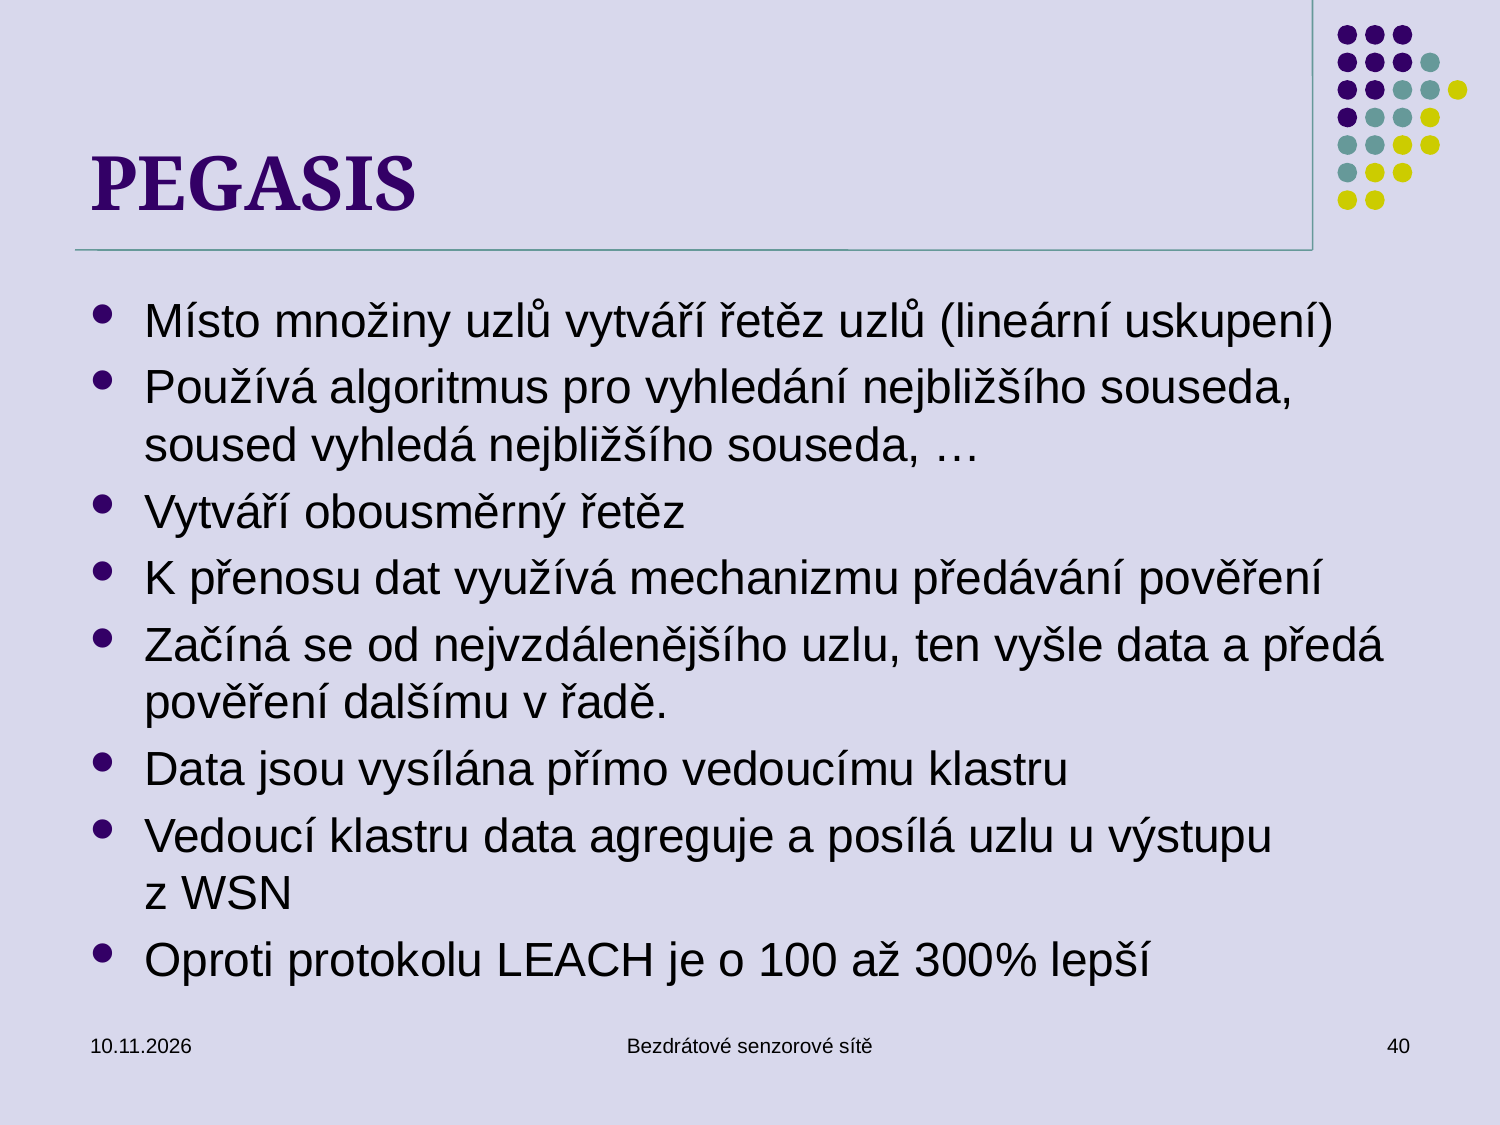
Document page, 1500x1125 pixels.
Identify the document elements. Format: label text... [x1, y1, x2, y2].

slide_number 40 [1074, 1025, 1425, 1100]
footer Bezdrátové senzorové sítě [512, 1025, 988, 1100]
list Místo množiny uzlů vytváří řetěz uzlů (lineární uskupení) Používá algoritmus pro vyhledání nejbližšího souseda, soused vyhledá nejbližšího souseda, … Vytváří obousměrný řetěz K přenosu dat využívá mechanizmu předávání pověření Začíná se od nejvzdálenějšího uzlu, ten vyšle data a předá pověření dalšímu v řadě. Data jsou vysílána přímo vedoucímu klastru Vedoucí klastru data agreguje a posílá uzlu u výstupu z WSN Oproti protokolu LEACH je o 100 až 300% lepší [75, 282, 1425, 1006]
slide_number 26. 11. 2019 [75, 1025, 425, 1100]
title PEGASIS [75, 20, 1313, 233]
